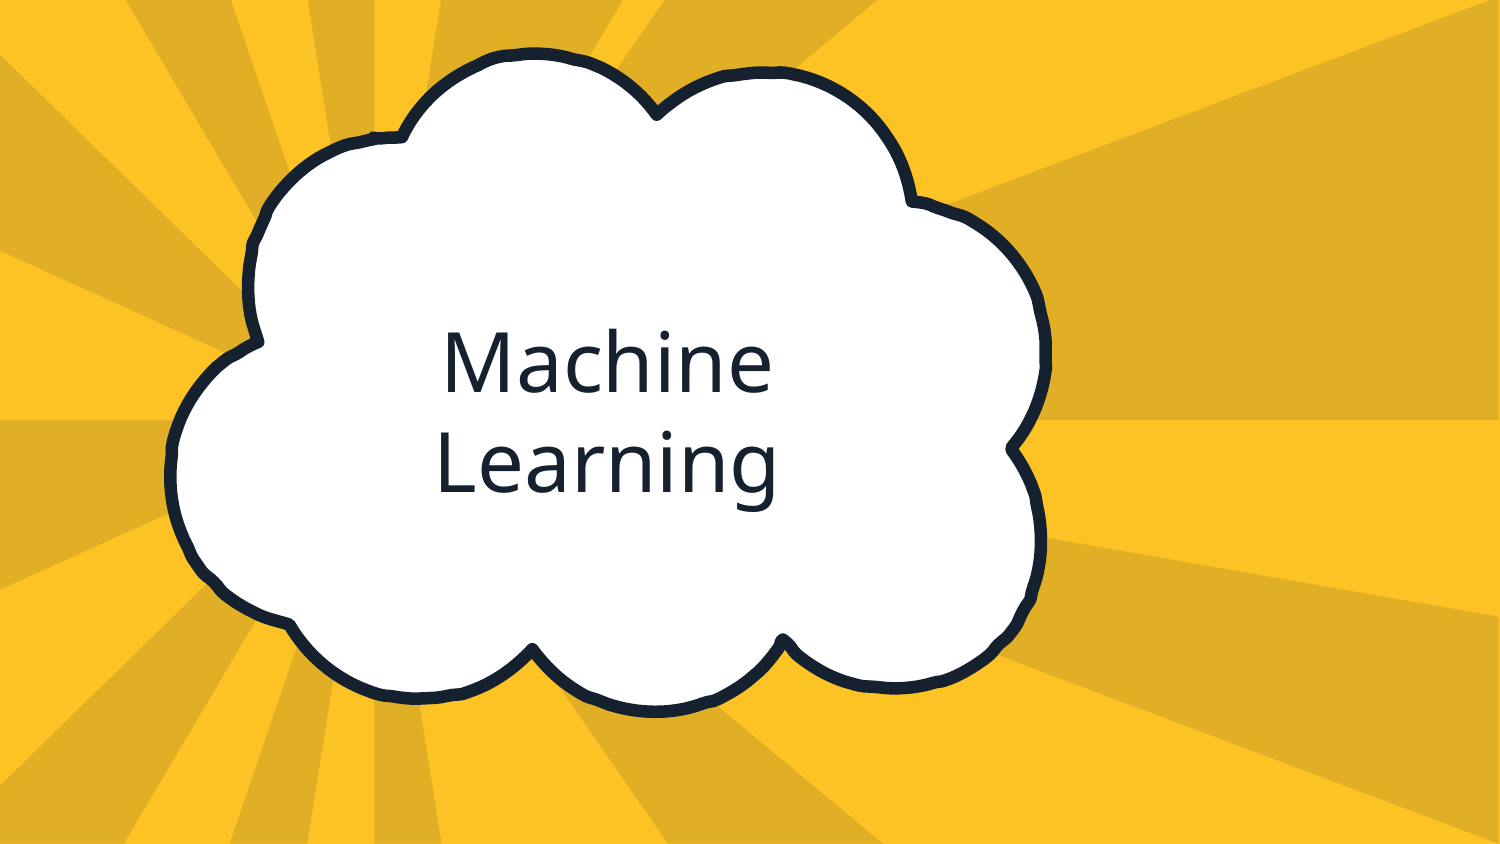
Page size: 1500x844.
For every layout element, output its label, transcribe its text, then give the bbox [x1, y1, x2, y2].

text_box [170, 53, 1047, 712]
title Machine Learning [301, 340, 914, 479]
